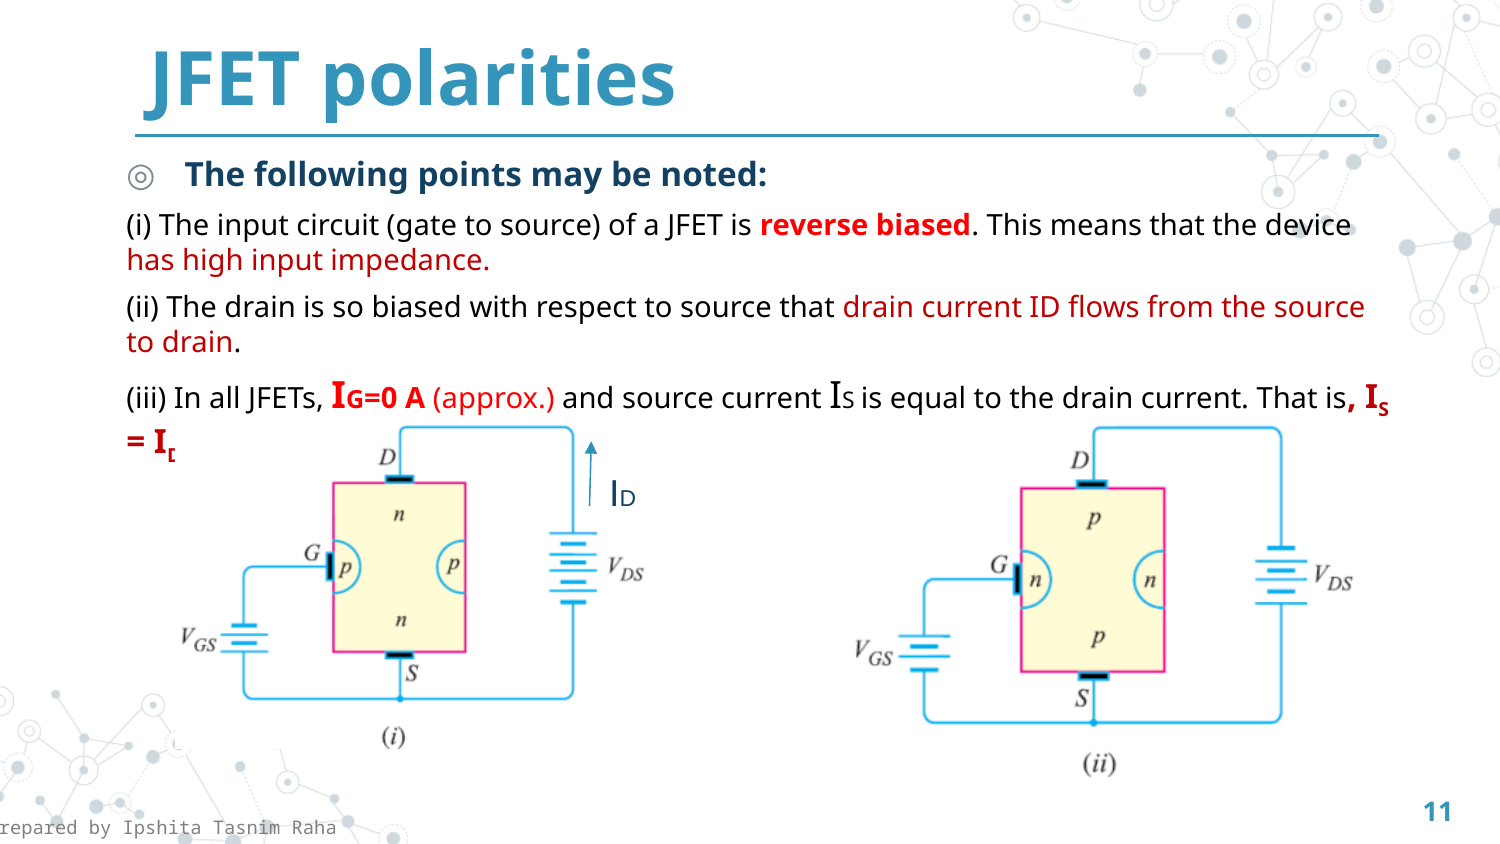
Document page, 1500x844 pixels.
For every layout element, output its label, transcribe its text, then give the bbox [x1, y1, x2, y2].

picture [0, 0, 1500, 844]
text_box Prepared by Ipshita Tasnim Raha [0, 808, 351, 844]
slide_number 11 [1378, 779, 1469, 844]
text_box JFET polarities [134, 16, 1443, 136]
list The following points may be noted: (i) The input circuit (gate to source) of a JFET is reverse biased. This means that the device has high input impedance. (ii) The drain is so biased with respect to source that drain current ID flows from the source to drain. (iii) In all JFETs, IG=0 A (approx.) and source current IS is equal to the drain current. That is, IS = ID [94, 138, 1408, 480]
